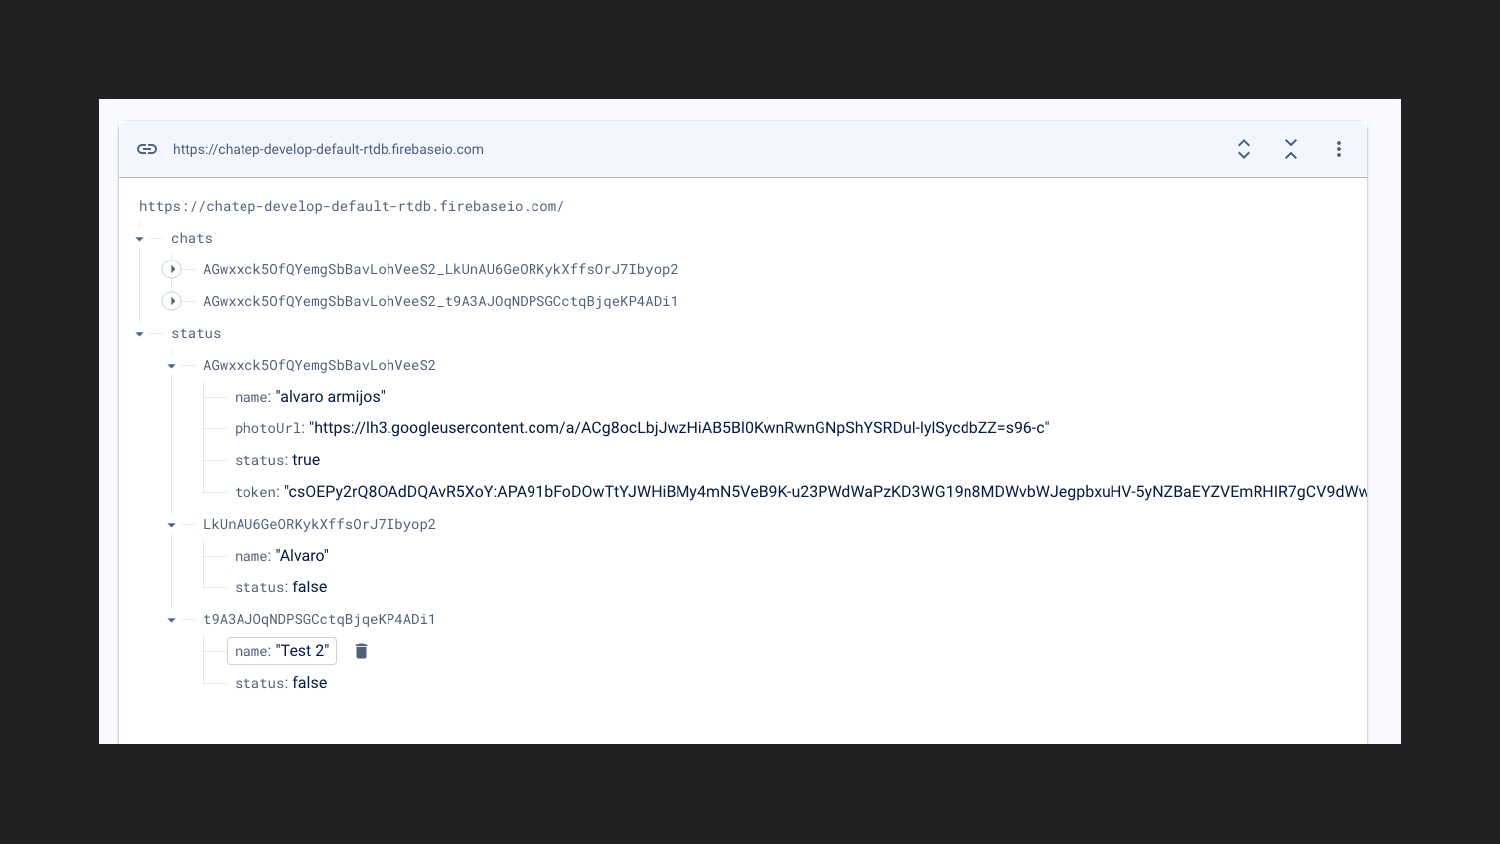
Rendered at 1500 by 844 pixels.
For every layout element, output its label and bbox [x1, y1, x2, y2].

picture [99, 99, 1401, 745]
